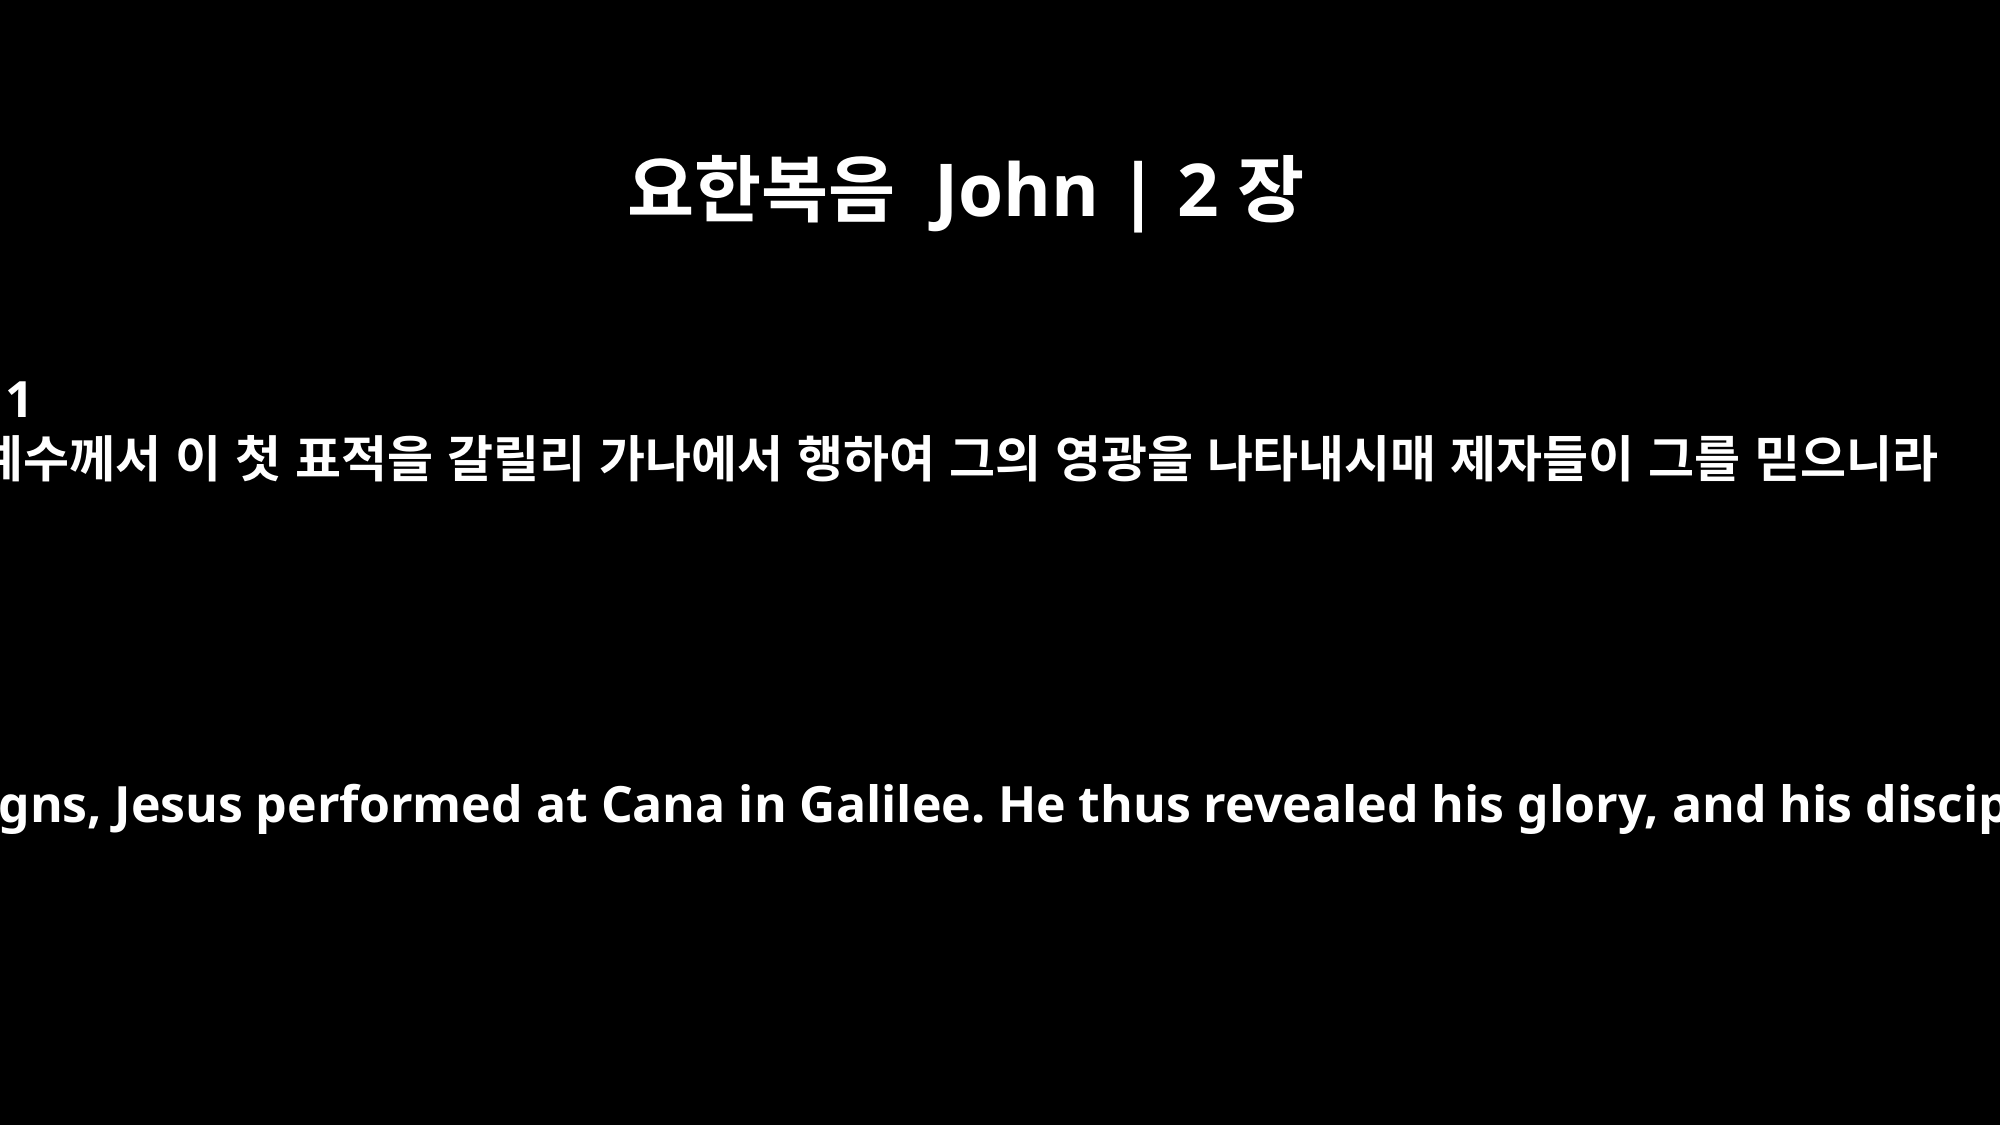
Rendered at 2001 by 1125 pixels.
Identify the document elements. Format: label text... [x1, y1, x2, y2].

text_box This, the first of his miraculous signs, Jesus performed at Cana in Galilee. He thus revealed his glory, and his disciples put their faith in him. [0, 764, 2000, 840]
text_box 11 예수께서 이 첫 표적을 갈릴리 가나에서 행하여 그의 영광을 나타내시매 제자들이 그를 믿으니라 [0, 359, 1955, 495]
text_box 요한복음 John | 2장 [612, 136, 1320, 239]
